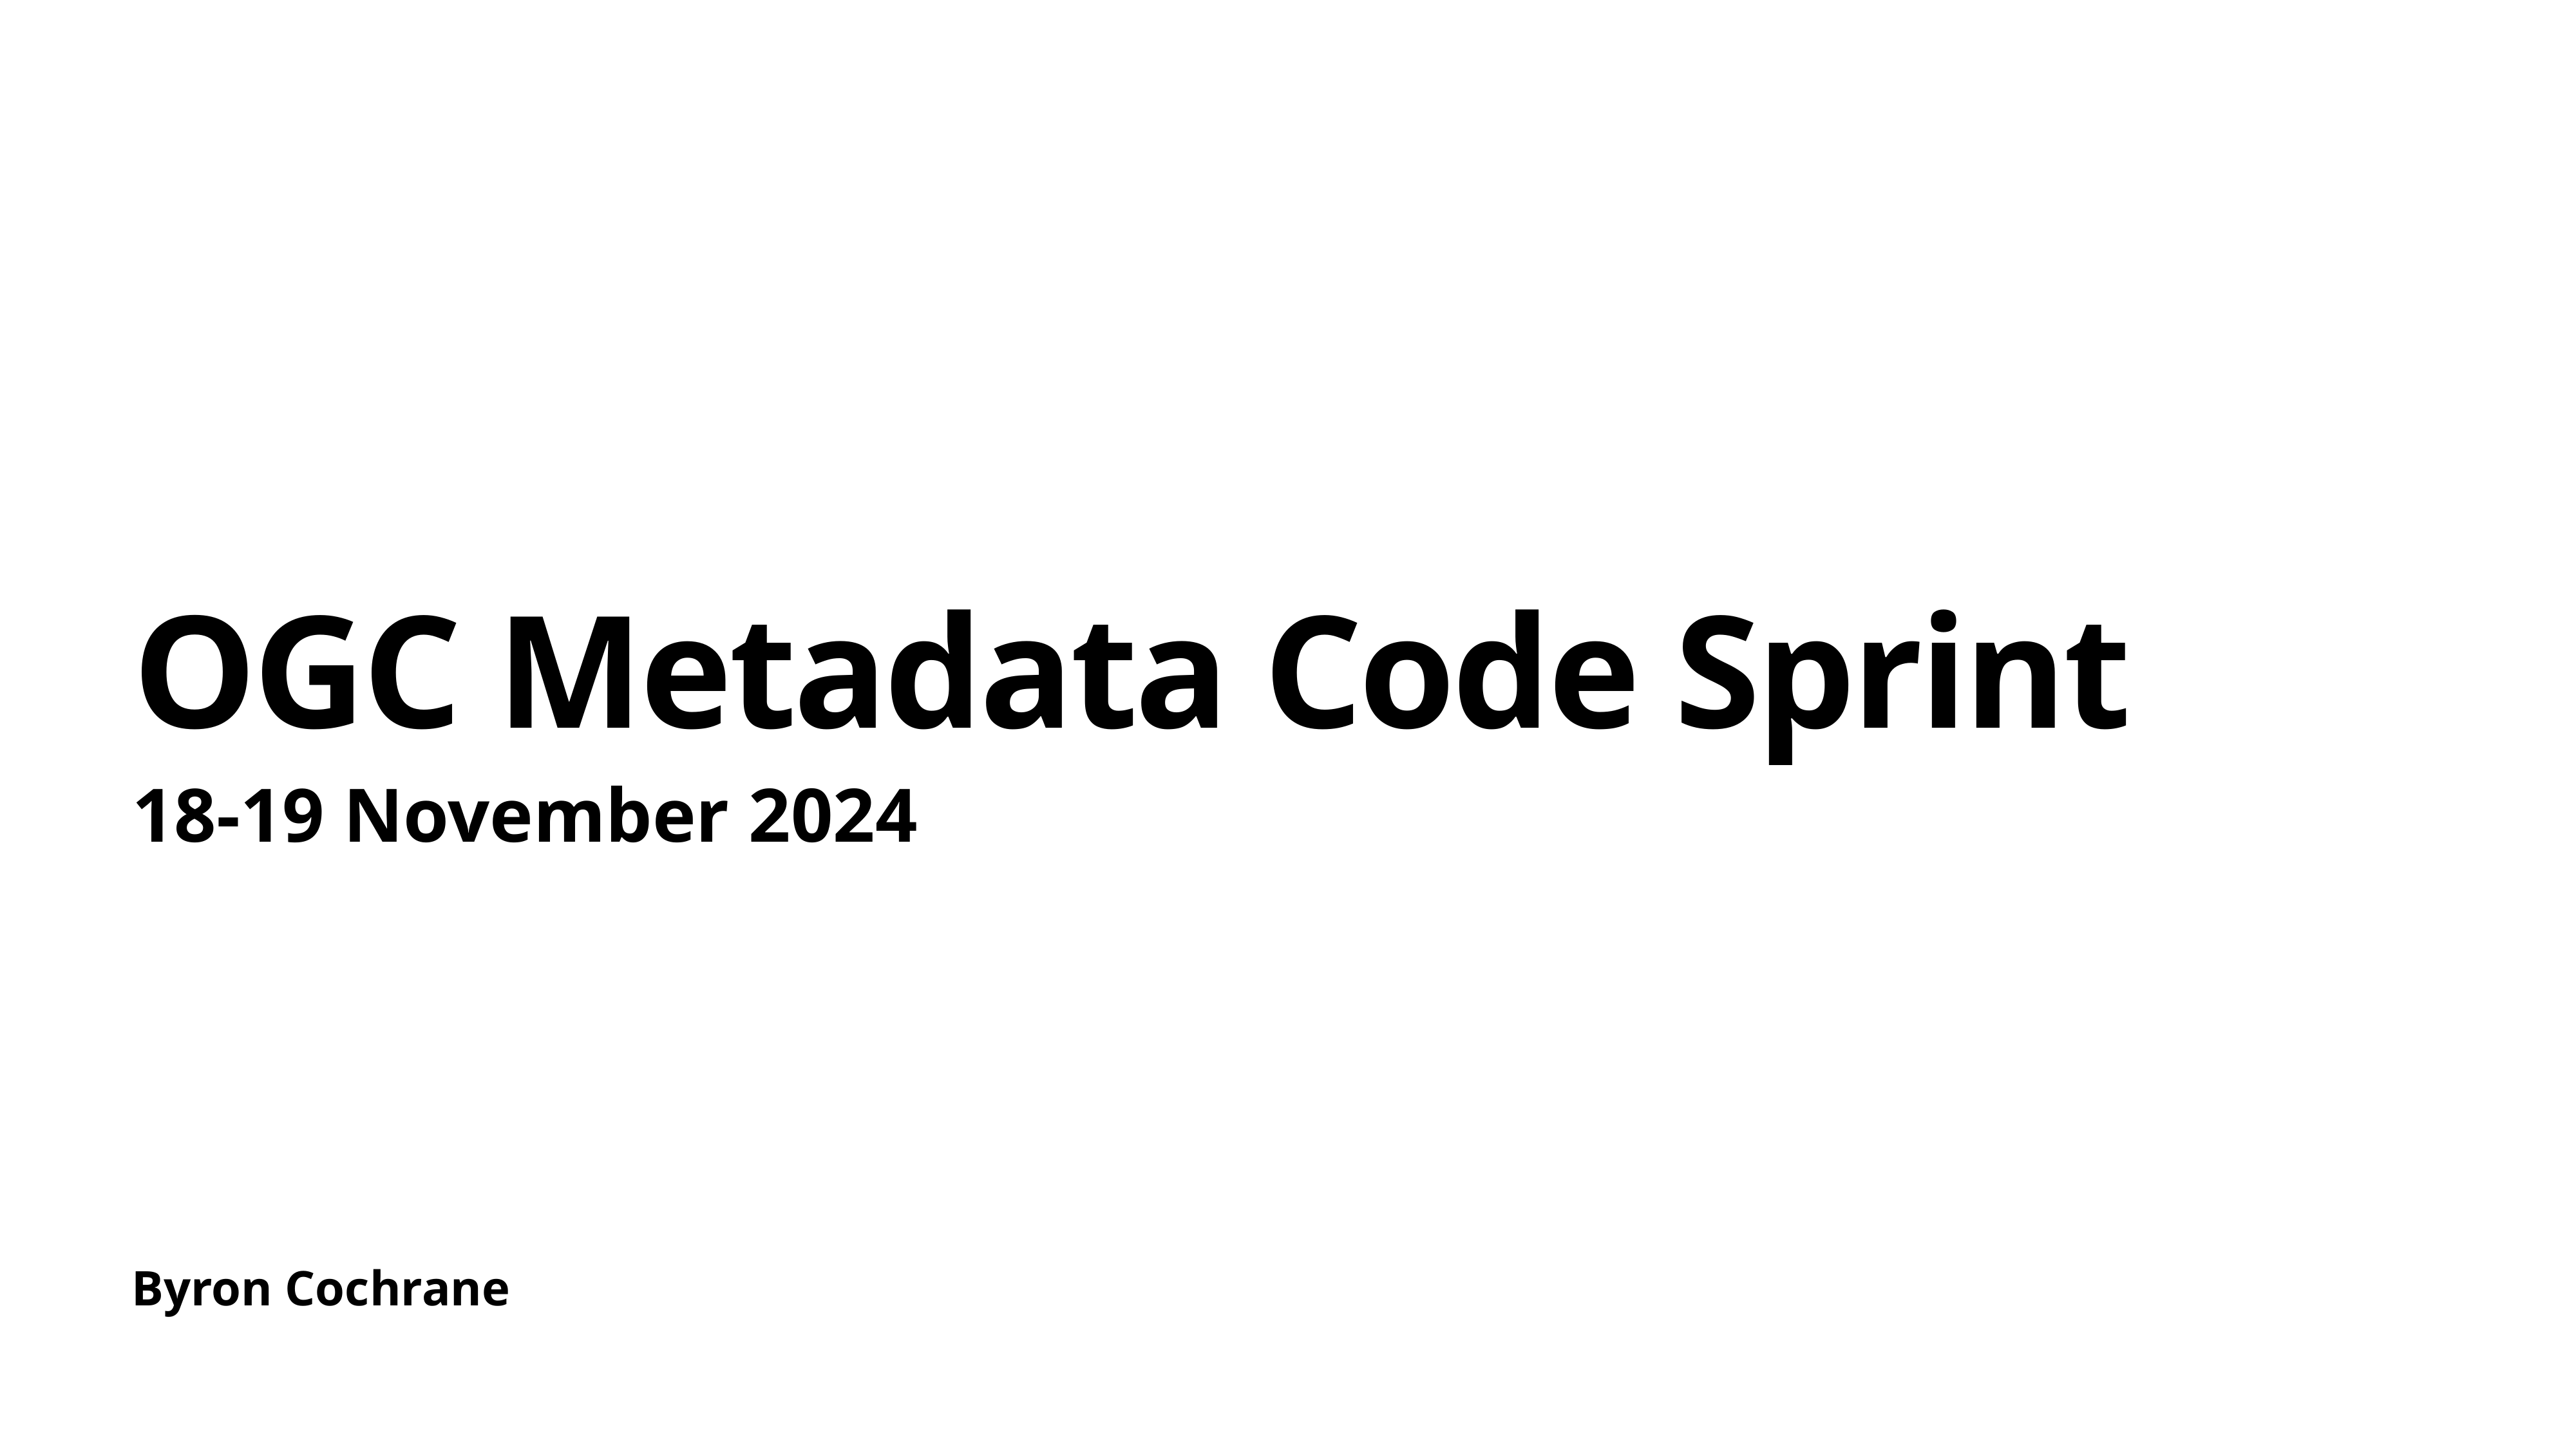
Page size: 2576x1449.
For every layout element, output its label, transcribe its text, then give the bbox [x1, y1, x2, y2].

title OGC Metadata Code Sprint [127, 271, 2449, 764]
subtitle 18-19 November 2024 [126, 762, 2448, 965]
list Byron Cochrane [126, 1252, 2448, 1321]
